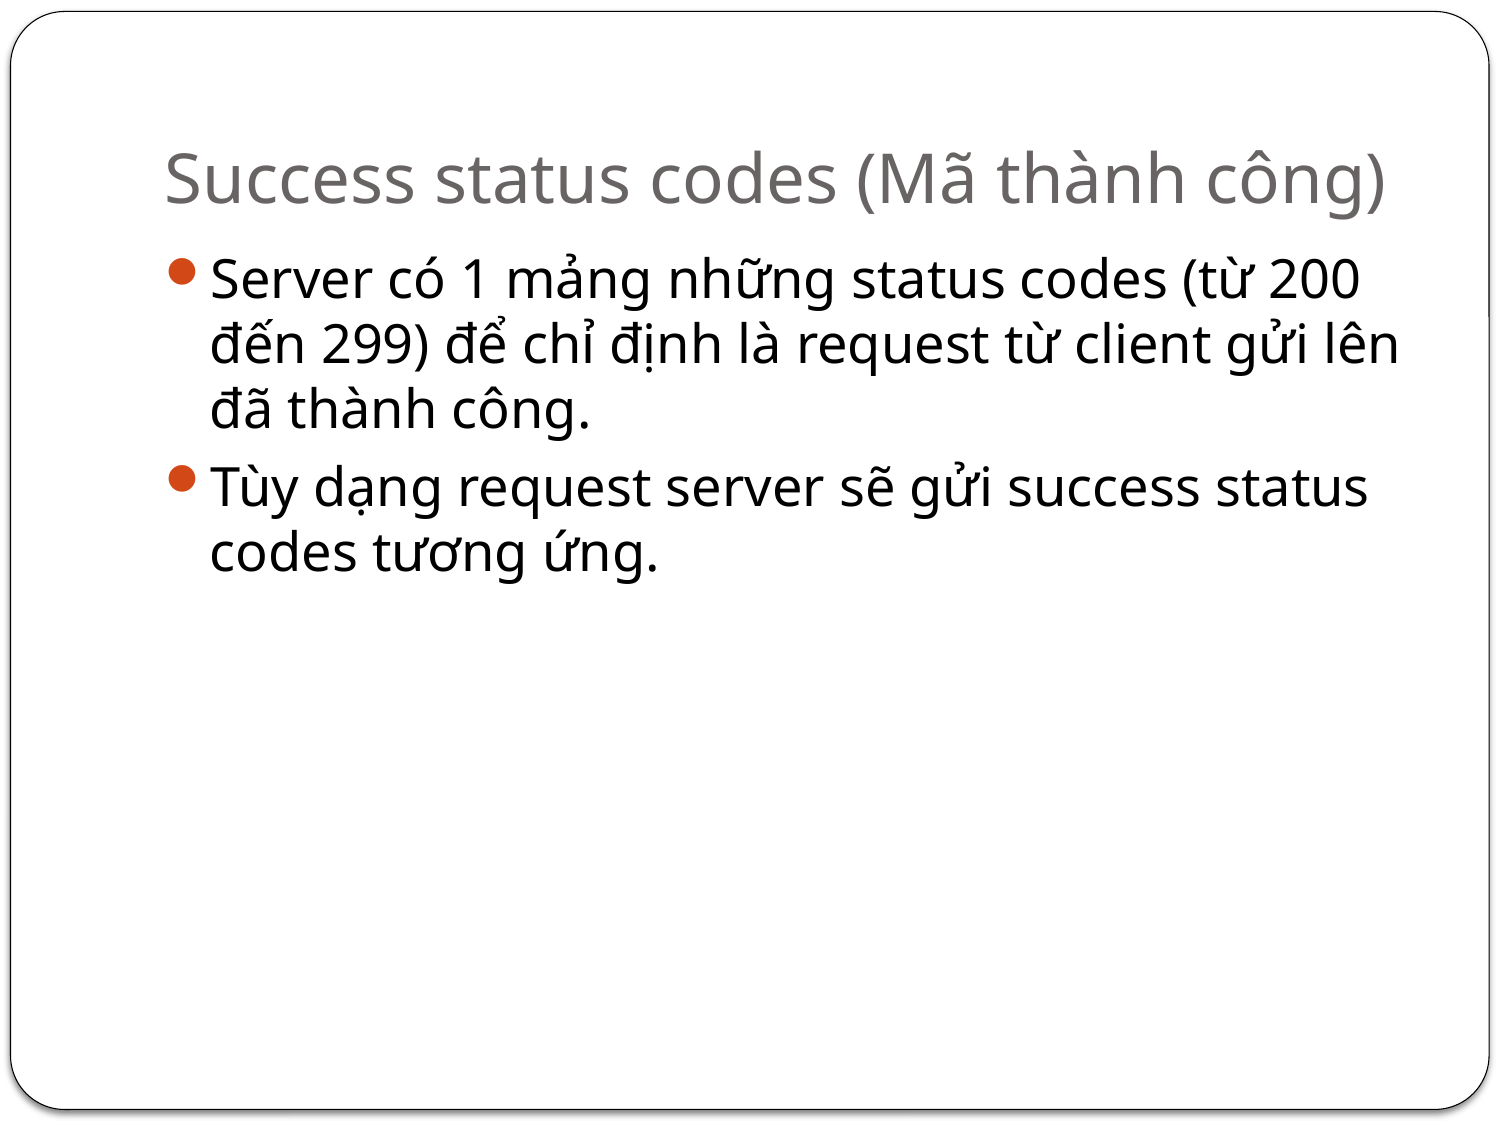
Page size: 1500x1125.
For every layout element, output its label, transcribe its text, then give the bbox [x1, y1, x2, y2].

title Success status codes (Mã thành công) [150, 45, 1425, 233]
list Server có 1 mảng những status codes (từ 200 đến 299) để chỉ định là request từ client gửi lên đã thành công. Tùy dạng request server sẽ gửi success status codes tương ứng. [150, 237, 1425, 988]
